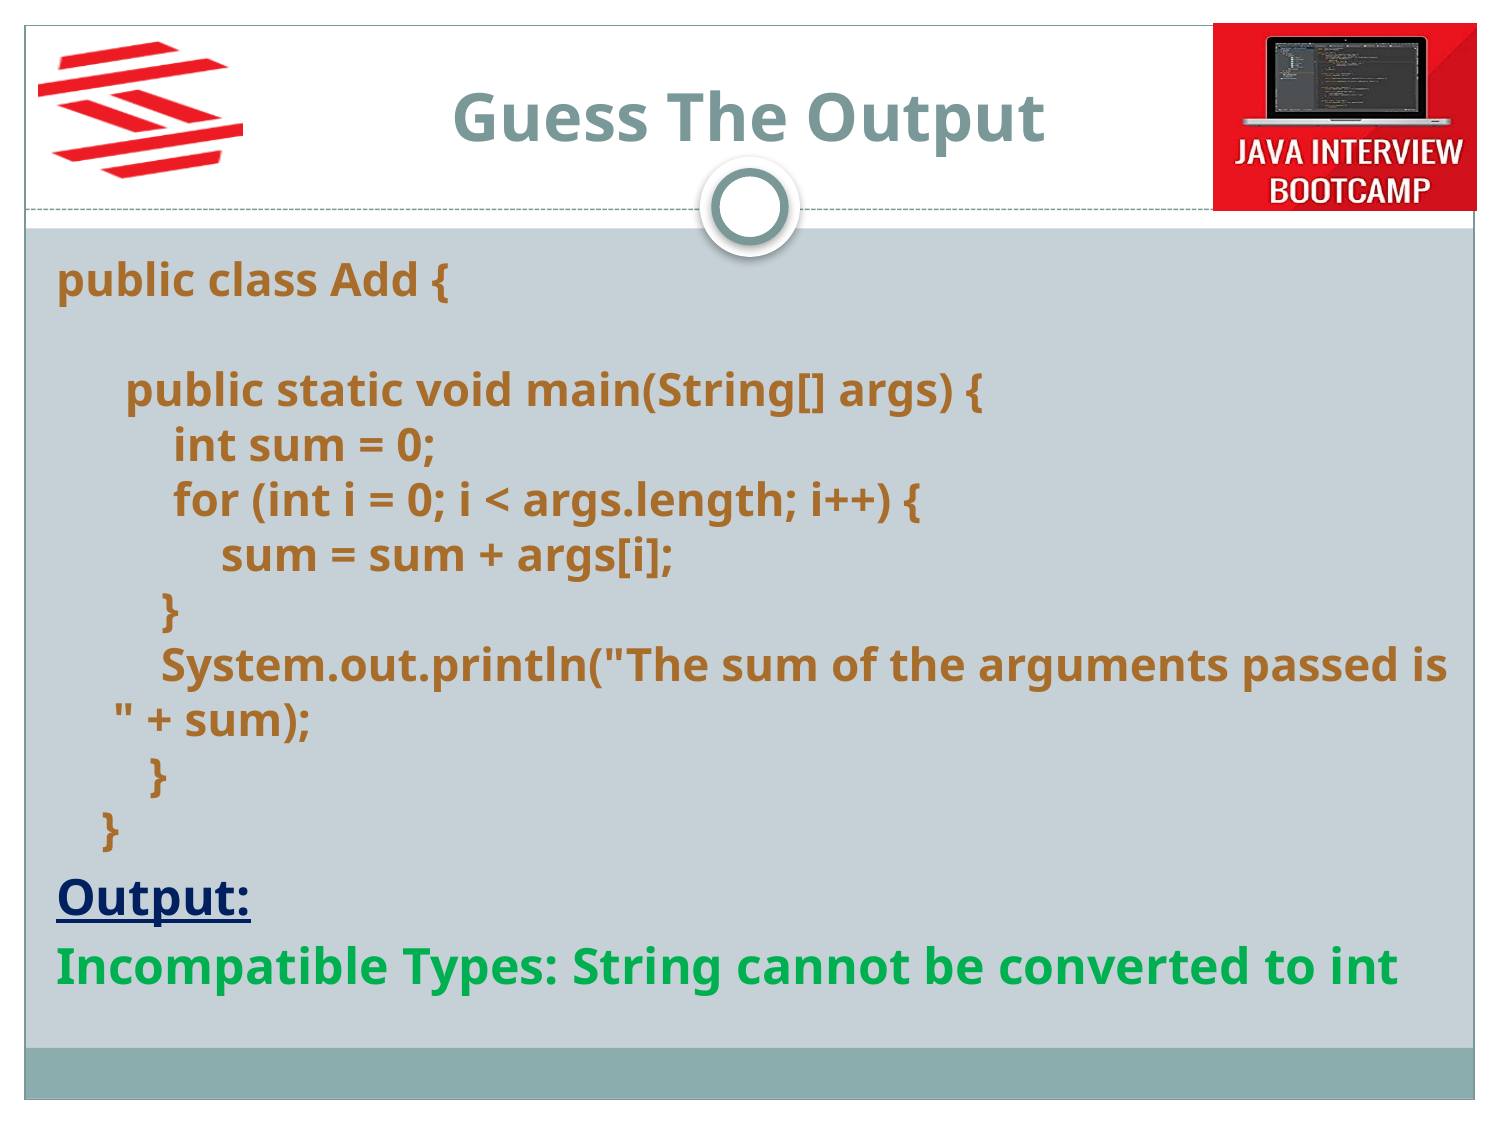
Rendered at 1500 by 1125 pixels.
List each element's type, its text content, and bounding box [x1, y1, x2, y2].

picture [37, 40, 243, 185]
title Guess The Output [237, 37, 1206, 162]
picture [1213, 23, 1477, 212]
list public class Add { public static void main(String[] args) { int sum = 0; for (int i = 0; i < args.length; i++) { sum = sum + args[i]; } System.out.println("The sum of the arguments passed is " + sum); } } Output: Incompatible Types: String cannot be converted to int [41, 243, 1471, 1125]
